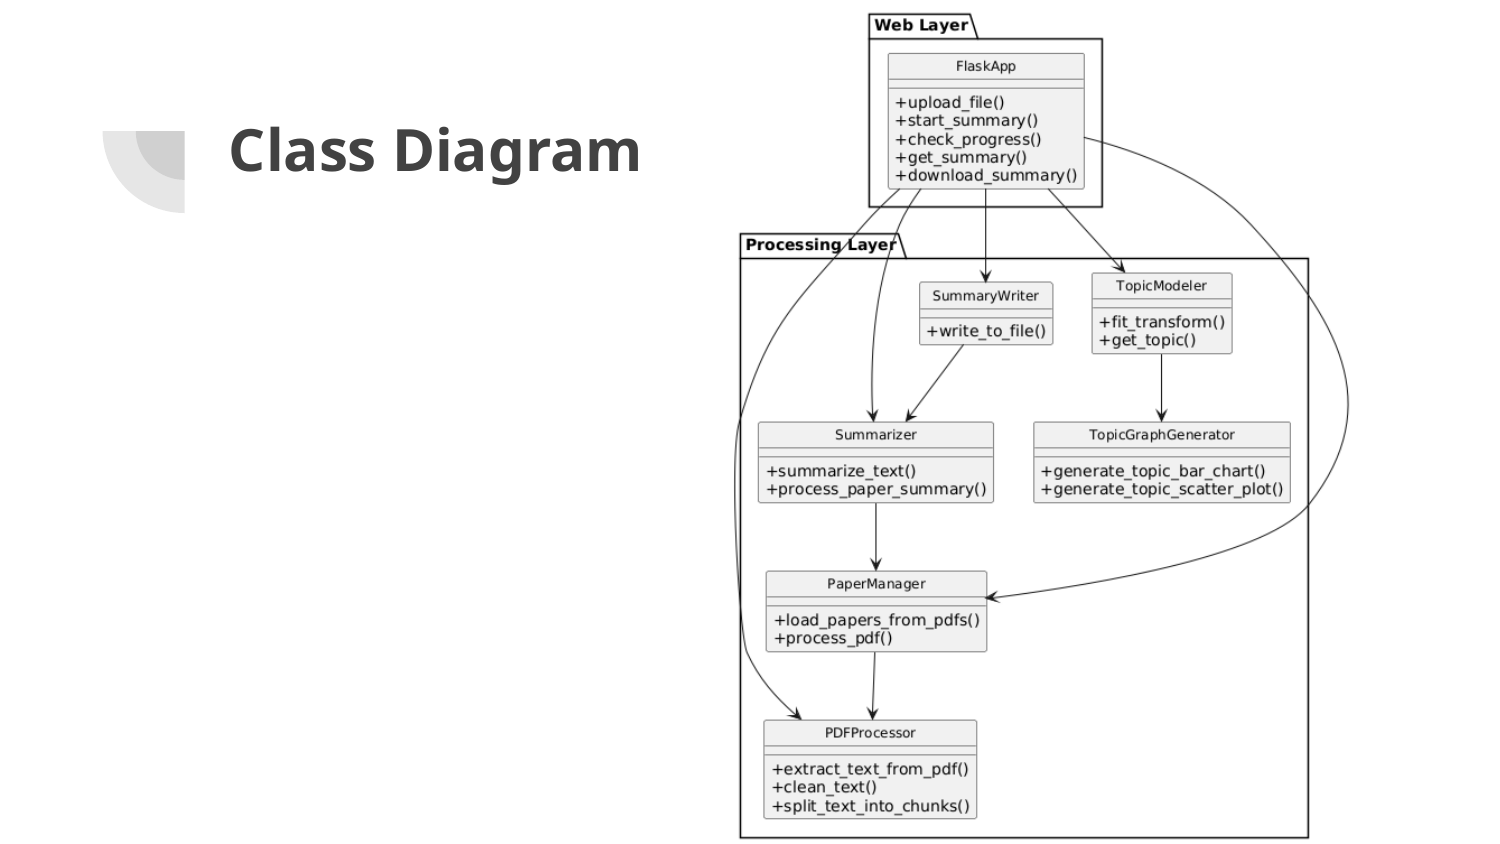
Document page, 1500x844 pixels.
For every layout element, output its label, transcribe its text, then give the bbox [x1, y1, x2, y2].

title Class Diagram [213, 98, 716, 263]
picture [722, 7, 1394, 844]
